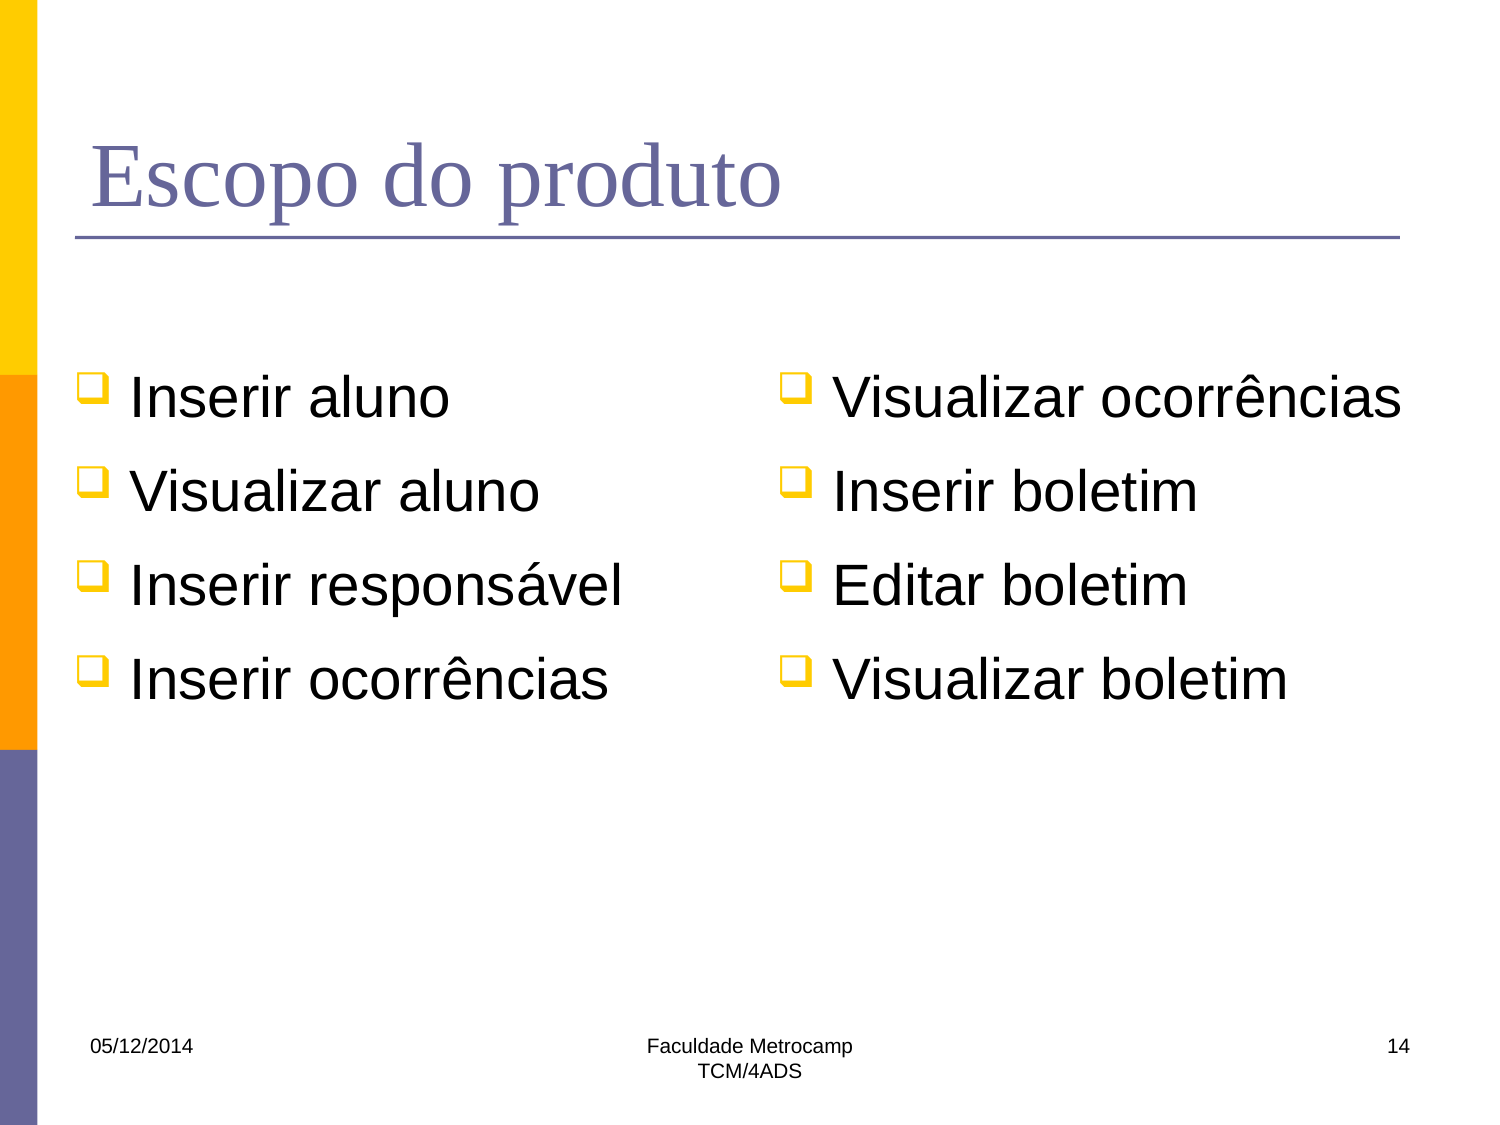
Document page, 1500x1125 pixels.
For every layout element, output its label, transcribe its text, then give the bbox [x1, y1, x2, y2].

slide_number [74, 1024, 426, 1101]
text_box Visualizar ocorrências Inserir boletim Editar boletim Visualizar boletim [761, 351, 1431, 978]
list Inserir aluno Visualizar aluno Inserir responsável Inserir ocorrências [58, 351, 758, 1018]
title Escopo do produto [74, 45, 1426, 233]
footer Faculdade Metrocamp TCM/4ADS [512, 1024, 988, 1101]
slide_number 14 [1074, 1024, 1426, 1101]
